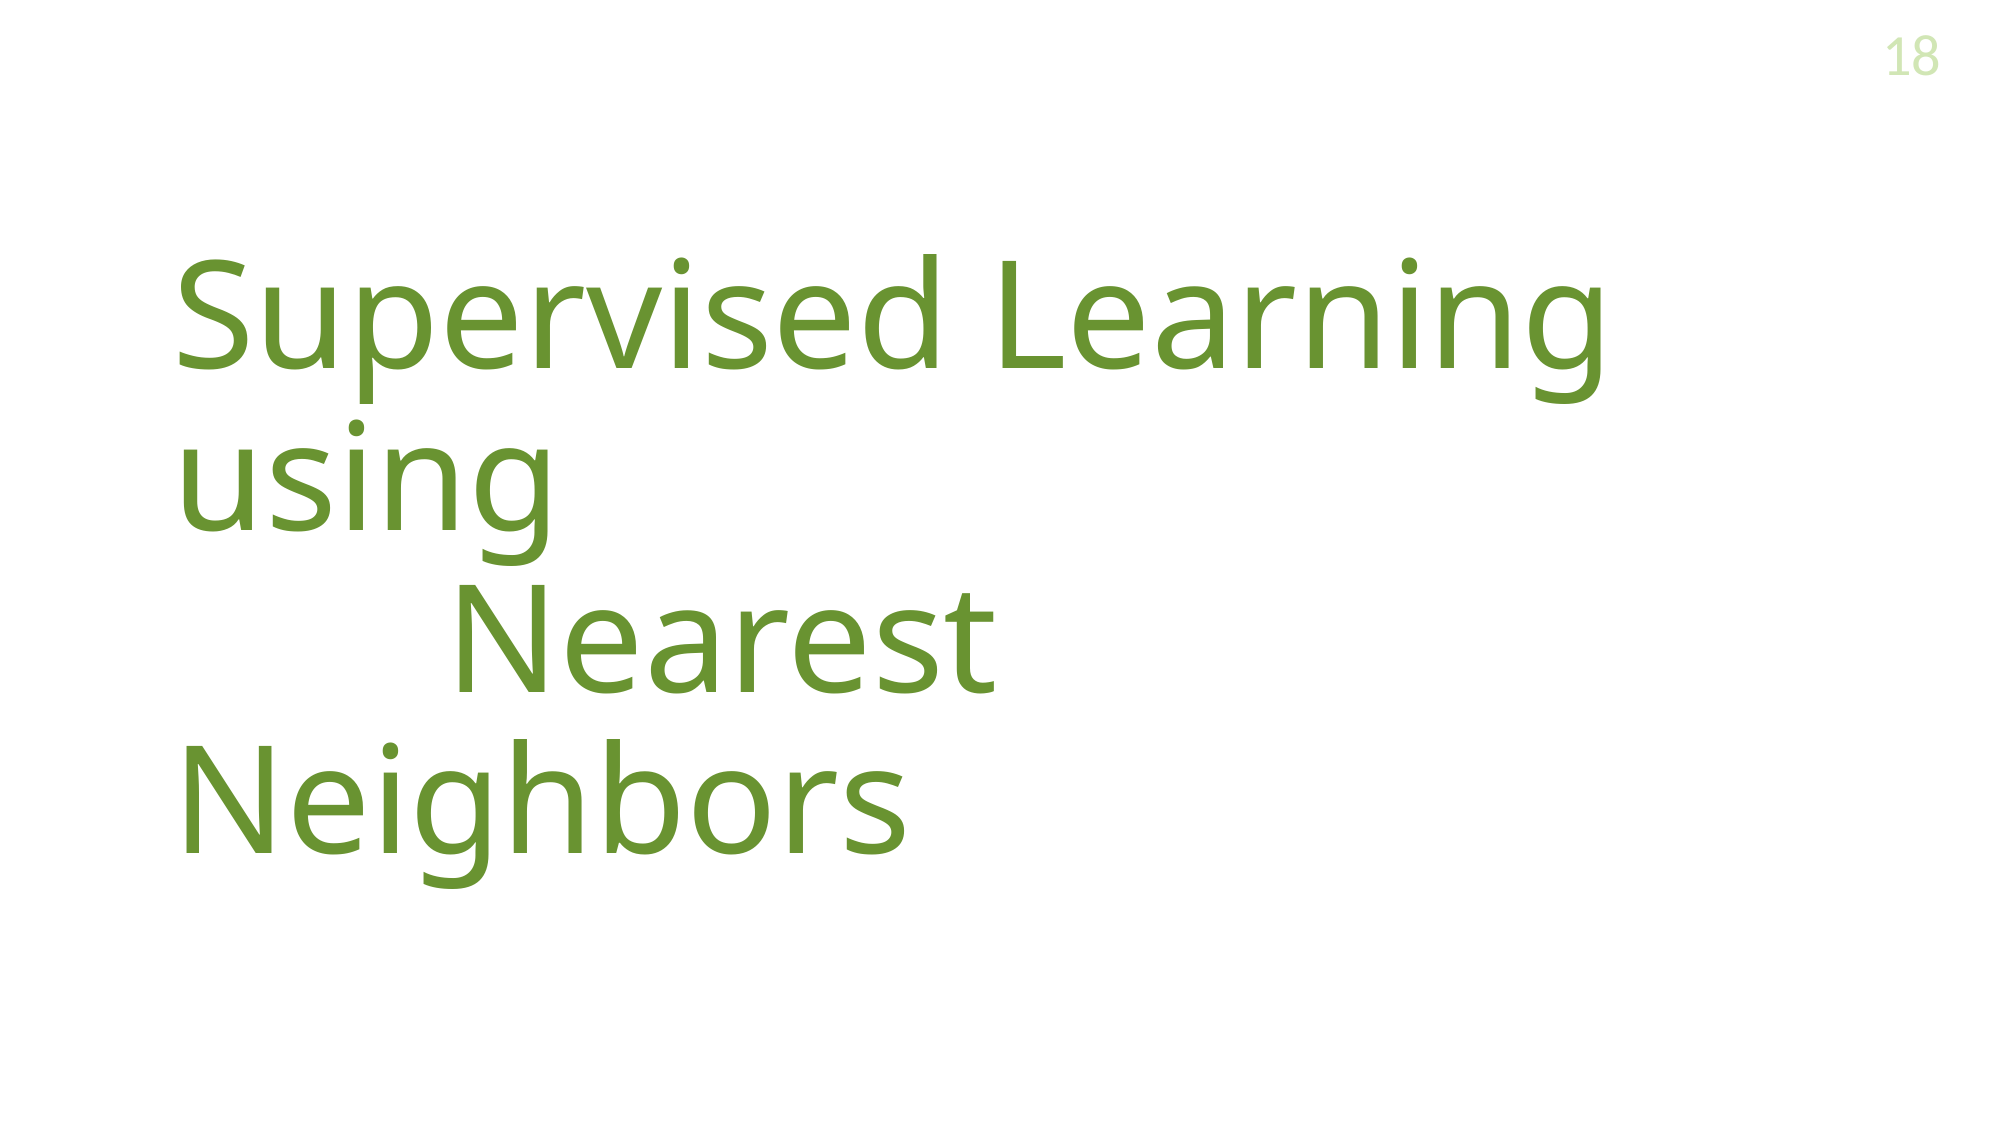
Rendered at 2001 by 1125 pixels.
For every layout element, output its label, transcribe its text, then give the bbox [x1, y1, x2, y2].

list [43, 185, 1970, 1098]
slide_number 18 [1857, 22, 1957, 83]
